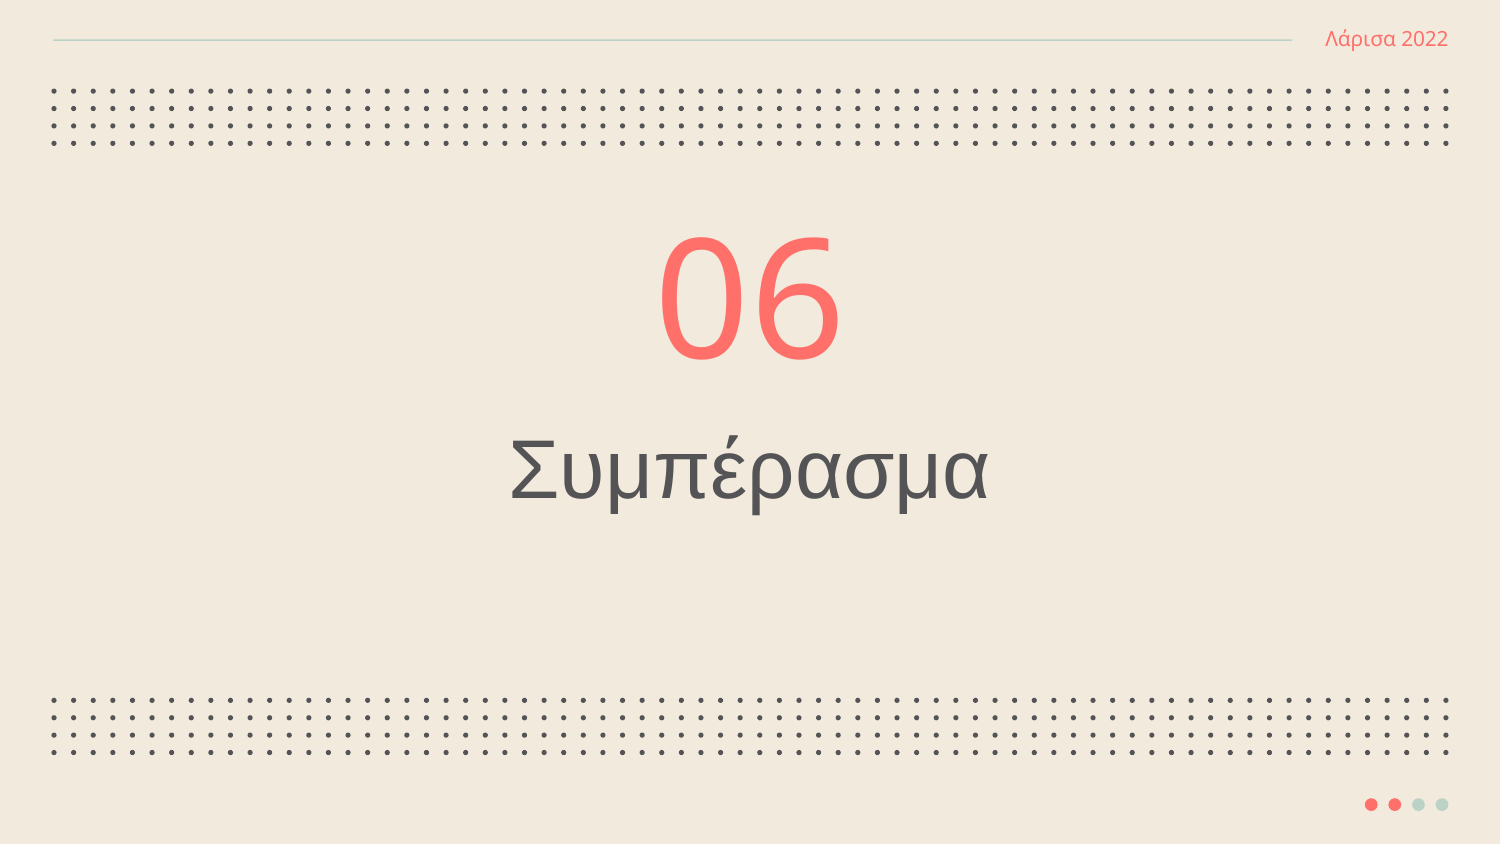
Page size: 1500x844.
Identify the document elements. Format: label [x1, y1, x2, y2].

text_box [149, 105, 155, 112]
text_box [619, 123, 626, 129]
text_box [521, 749, 528, 756]
text_box [894, 105, 900, 112]
text_box [404, 105, 410, 112]
text_box [600, 105, 606, 112]
text_box [482, 749, 488, 756]
text_box [619, 105, 626, 112]
text_box [953, 749, 959, 756]
text_box [1012, 105, 1018, 112]
text_box [325, 697, 332, 703]
title [615, 204, 885, 385]
text_box [1423, 105, 1429, 112]
text_box [521, 697, 528, 703]
text_box [1070, 697, 1077, 703]
text_box [776, 749, 782, 756]
text_box [1208, 105, 1214, 112]
text_box [1070, 140, 1077, 146]
text_box [1149, 749, 1155, 756]
text_box [639, 105, 645, 112]
text_box [992, 105, 998, 112]
text_box [659, 749, 665, 756]
text_box [619, 715, 626, 721]
text_box [423, 140, 430, 146]
text_box [737, 749, 743, 756]
text_box [423, 88, 430, 94]
text_box [1051, 749, 1057, 756]
text_box [1168, 123, 1175, 129]
text_box [1129, 749, 1135, 756]
text_box [933, 749, 939, 756]
subtitle [1292, 25, 1449, 56]
text_box [325, 140, 332, 146]
text_box [325, 105, 332, 112]
text_box [188, 105, 194, 112]
text_box [247, 105, 253, 112]
text_box [1443, 749, 1449, 756]
text_box [972, 697, 979, 703]
text_box [306, 105, 312, 112]
text_box [71, 749, 77, 756]
text_box [149, 749, 155, 756]
text_box [423, 715, 430, 721]
text_box [1090, 105, 1096, 112]
text_box [1031, 105, 1037, 112]
text_box [796, 105, 802, 112]
text_box [423, 123, 430, 129]
text_box [1345, 105, 1351, 112]
text_box [129, 105, 136, 112]
text_box [1247, 749, 1253, 756]
text_box [1227, 105, 1233, 112]
text_box [267, 105, 273, 112]
text_box [521, 732, 528, 738]
text_box [1443, 105, 1449, 112]
text_box [717, 732, 724, 738]
text_box [914, 105, 920, 112]
text_box [737, 105, 743, 112]
text_box [619, 749, 626, 756]
text_box [129, 697, 136, 703]
text_box [1188, 105, 1194, 112]
text_box [835, 749, 841, 756]
text_box [521, 88, 528, 94]
text_box [129, 715, 136, 721]
text_box [972, 105, 979, 112]
text_box [521, 140, 528, 146]
text_box [1129, 105, 1135, 112]
text_box [1227, 749, 1233, 756]
text_box [1364, 140, 1371, 146]
text_box [169, 749, 175, 756]
text_box [1364, 88, 1371, 94]
text_box [776, 105, 782, 112]
text_box [1110, 749, 1116, 756]
text_box [521, 105, 528, 112]
text_box [325, 732, 332, 738]
text_box [110, 105, 116, 112]
text_box [247, 749, 253, 756]
text_box [208, 105, 214, 112]
text_box [953, 105, 959, 112]
text_box [717, 123, 724, 129]
text_box [874, 749, 880, 756]
text_box [1168, 697, 1175, 703]
text_box [874, 105, 880, 112]
text_box [1266, 88, 1273, 94]
text_box [1364, 797, 1449, 812]
text_box [90, 105, 96, 112]
text_box [1266, 732, 1273, 738]
text_box [717, 715, 724, 721]
text_box [1070, 732, 1077, 738]
text_box [717, 697, 724, 703]
text_box [717, 105, 724, 112]
text_box [600, 749, 606, 756]
text_box [227, 105, 234, 112]
text_box [286, 749, 292, 756]
text_box [1090, 749, 1096, 756]
text_box [933, 105, 939, 112]
text_box [325, 715, 332, 721]
text_box [1070, 105, 1077, 112]
text_box [90, 749, 96, 756]
text_box [227, 697, 234, 703]
text_box [1188, 749, 1194, 756]
text_box [129, 88, 136, 94]
text_box [423, 105, 430, 112]
text_box [169, 105, 175, 112]
text_box [541, 749, 547, 756]
text_box [1384, 105, 1390, 112]
text_box [659, 105, 665, 112]
text_box [717, 140, 724, 146]
text_box [1266, 749, 1273, 756]
text_box [1325, 105, 1331, 112]
text_box [1266, 715, 1273, 721]
text_box [972, 715, 979, 721]
text_box [1051, 105, 1057, 112]
text_box [894, 749, 900, 756]
text_box [816, 749, 822, 756]
text_box [1364, 105, 1371, 112]
text_box [561, 105, 567, 112]
text_box [384, 105, 390, 112]
text_box [717, 88, 724, 94]
text_box [1266, 697, 1273, 703]
text_box [1286, 749, 1292, 756]
text_box [110, 749, 116, 756]
text_box [1266, 105, 1273, 112]
text_box [1286, 105, 1292, 112]
text_box [1070, 123, 1077, 129]
text_box [717, 749, 724, 756]
text_box [855, 105, 861, 112]
text_box [972, 140, 979, 146]
text_box [227, 140, 234, 146]
text_box [502, 749, 508, 756]
text_box [129, 123, 136, 129]
text_box [404, 749, 410, 756]
text_box [129, 140, 136, 146]
text_box [129, 749, 136, 756]
text_box [325, 749, 332, 756]
text_box [227, 88, 234, 94]
text_box [521, 123, 528, 129]
text_box [463, 105, 469, 112]
text_box [639, 749, 645, 756]
text_box [1364, 732, 1371, 738]
text_box [306, 749, 312, 756]
text_box [1364, 123, 1371, 129]
text_box [541, 105, 547, 112]
text_box [972, 88, 979, 94]
text_box [1266, 140, 1273, 146]
text_box [1110, 105, 1116, 112]
text_box [1070, 715, 1077, 721]
text_box [678, 749, 684, 756]
text_box [835, 105, 841, 112]
text_box [1070, 749, 1077, 756]
text_box [365, 105, 371, 112]
text_box [365, 749, 371, 756]
text_box [1168, 140, 1175, 146]
text_box [1012, 749, 1018, 756]
text_box [972, 749, 979, 756]
text_box [757, 749, 763, 756]
text_box [1168, 105, 1175, 112]
text_box [855, 749, 861, 756]
text_box [1364, 749, 1371, 756]
text_box [678, 105, 684, 112]
text_box [619, 732, 626, 738]
text_box [1306, 749, 1312, 756]
text_box [1364, 697, 1371, 703]
text_box [619, 88, 626, 94]
text_box [1070, 88, 1077, 94]
text_box [992, 749, 998, 756]
text_box [698, 105, 704, 112]
text_box [463, 749, 469, 756]
text_box [71, 105, 77, 112]
text_box [188, 749, 194, 756]
text_box [796, 749, 802, 756]
text_box [1306, 105, 1312, 112]
text_box [1168, 749, 1175, 756]
text_box [1168, 732, 1175, 738]
text_box [561, 749, 567, 756]
text_box [521, 715, 528, 721]
text_box [208, 749, 214, 756]
text_box [384, 749, 390, 756]
text_box [1266, 123, 1273, 129]
text_box [1423, 749, 1429, 756]
text_box [423, 749, 430, 756]
text_box [580, 749, 586, 756]
text_box [502, 105, 508, 112]
text_box [1168, 715, 1175, 721]
text_box [972, 732, 979, 738]
text_box [972, 123, 979, 129]
text_box [227, 732, 234, 738]
text_box [698, 749, 704, 756]
text_box [1345, 749, 1351, 756]
text_box [1149, 105, 1155, 112]
text_box [267, 749, 273, 756]
text_box [51, 105, 57, 112]
text_box [423, 732, 430, 738]
text_box [129, 732, 136, 738]
text_box [443, 749, 449, 756]
text_box [1404, 105, 1410, 112]
text_box [1247, 105, 1253, 112]
text_box [227, 749, 234, 756]
text_box [345, 749, 351, 756]
text_box [227, 715, 234, 721]
text_box [227, 123, 234, 129]
text_box [757, 105, 763, 112]
text_box [914, 749, 920, 756]
text_box [1404, 749, 1410, 756]
text_box [1325, 749, 1331, 756]
text_box [286, 105, 292, 112]
text_box [443, 105, 449, 112]
text_box [482, 105, 488, 112]
text_box [619, 697, 626, 703]
text_box [619, 140, 626, 146]
text_box [1168, 88, 1175, 94]
text_box [51, 749, 57, 756]
text_box [1031, 749, 1037, 756]
text_box [816, 105, 822, 112]
text_box [1364, 715, 1371, 721]
text_box [1384, 749, 1390, 756]
text_box [325, 88, 332, 94]
title [127, 394, 1373, 541]
text_box [325, 123, 332, 129]
text_box [345, 105, 351, 112]
text_box [423, 697, 430, 703]
text_box [580, 105, 586, 112]
text_box [1208, 749, 1214, 756]
